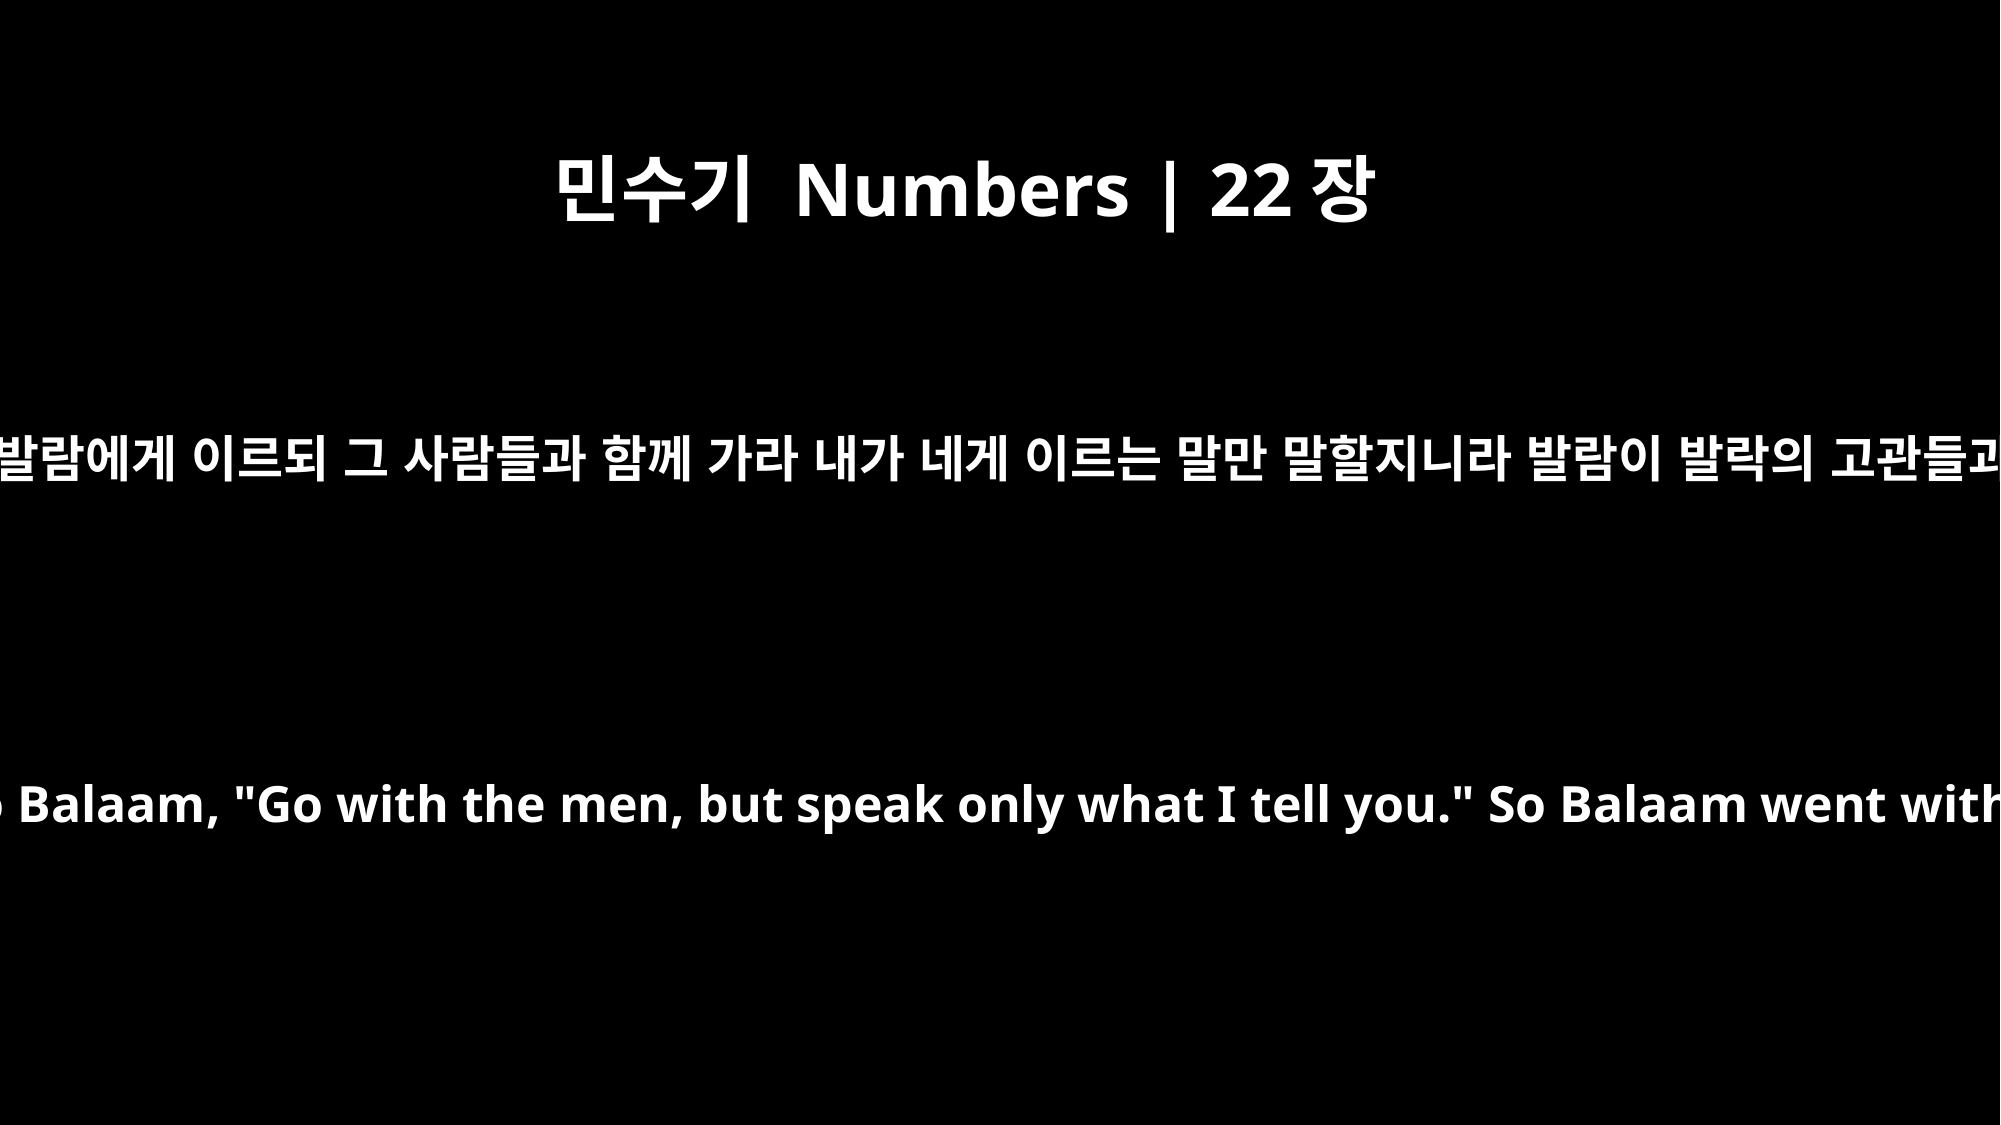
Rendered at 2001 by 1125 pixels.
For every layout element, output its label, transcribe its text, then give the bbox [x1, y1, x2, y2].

text_box The angel of the LORD said to Balaam, "Go with the men, but speak only what I tell you." So Balaam went with the princes of Balak. [0, 764, 2000, 840]
text_box 민수기 Numbers | 22장 [538, 136, 1393, 239]
text_box 35 여호와의 사자가 발람에게 이르되 그 사람들과 함께 가라 내가 네게 이르는 말만 말할지니라 발람이 발락의 고관들과 함께 가니라 [0, 359, 2000, 495]
